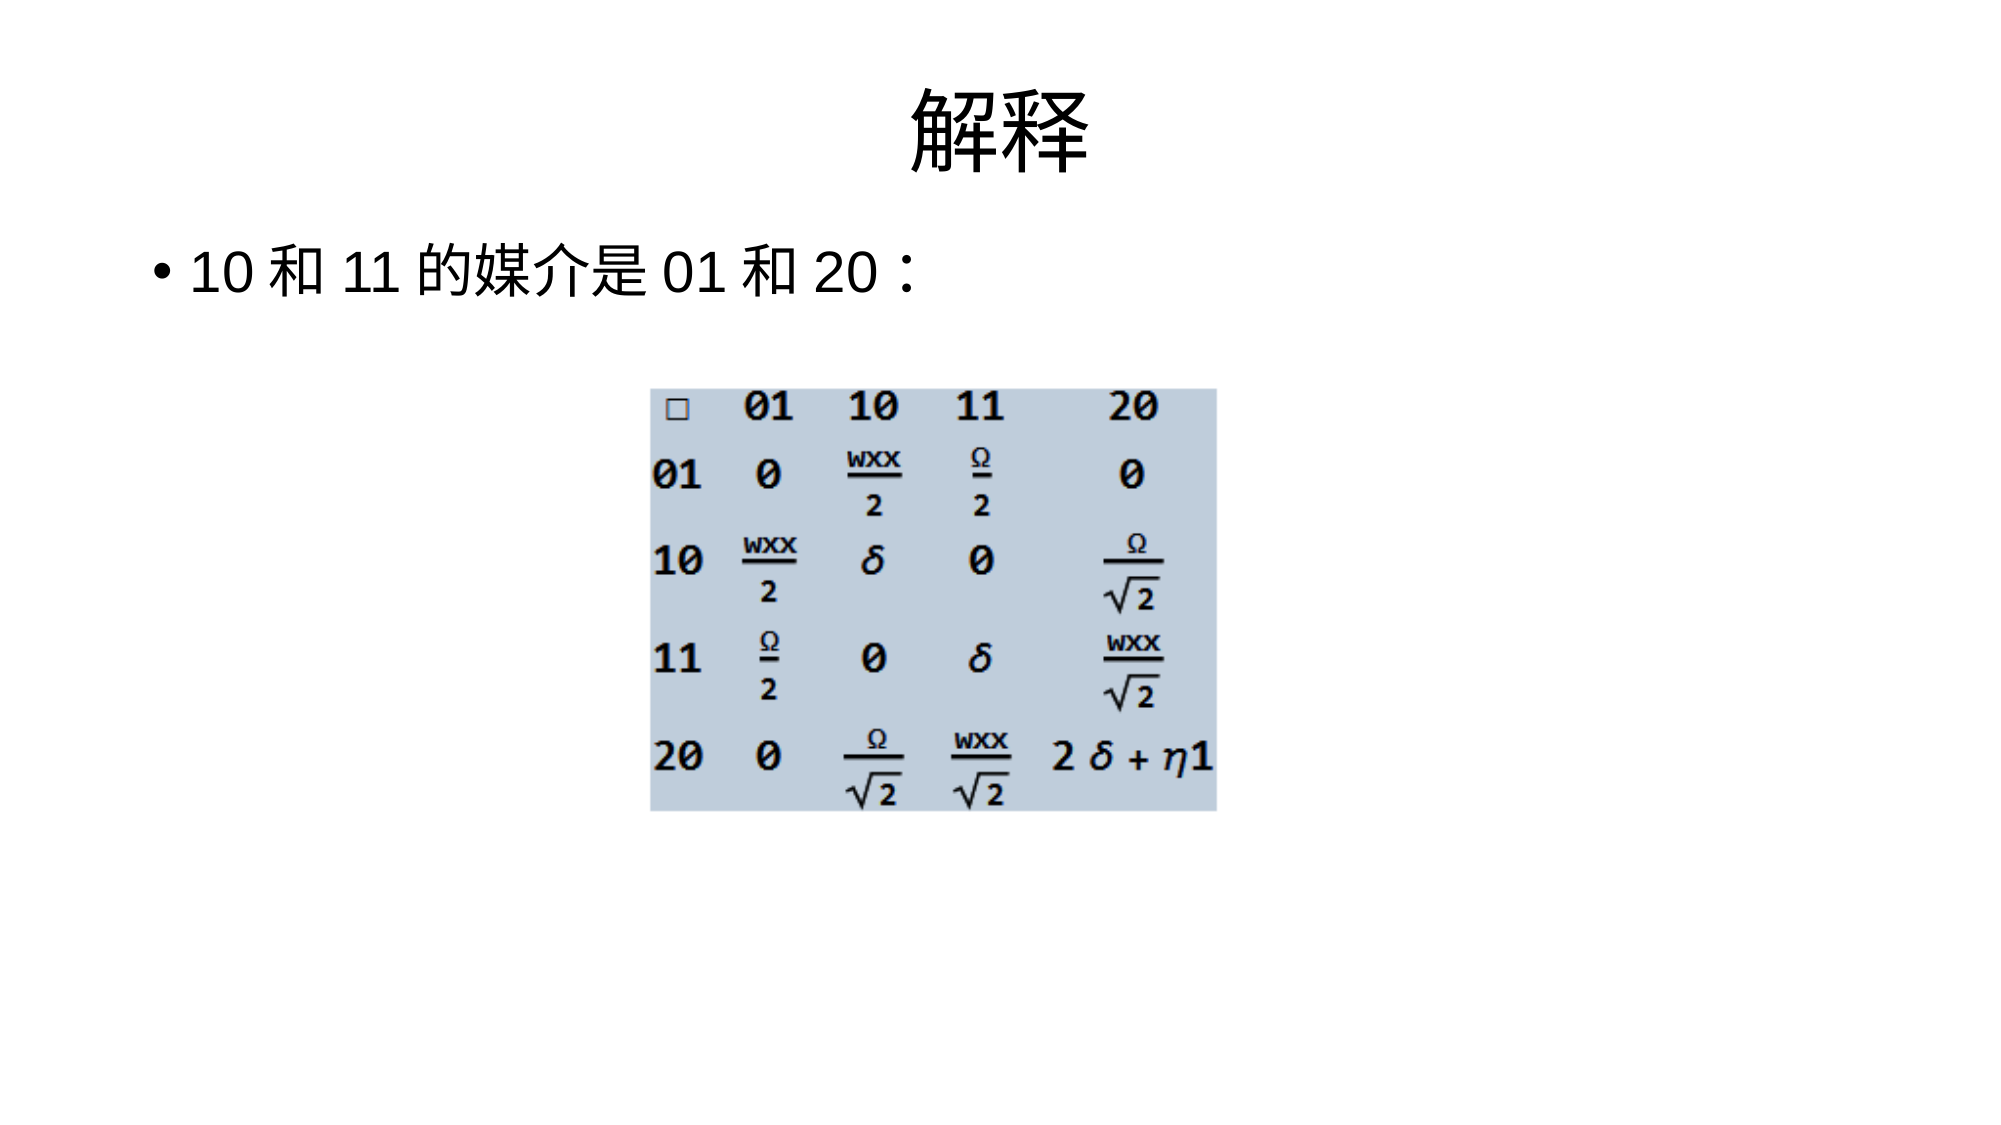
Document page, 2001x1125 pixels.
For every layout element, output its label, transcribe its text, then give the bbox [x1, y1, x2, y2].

title 解释 [137, 59, 1863, 212]
picture [641, 354, 1231, 837]
list 10和11的媒介是01和20： [137, 234, 1863, 1014]
